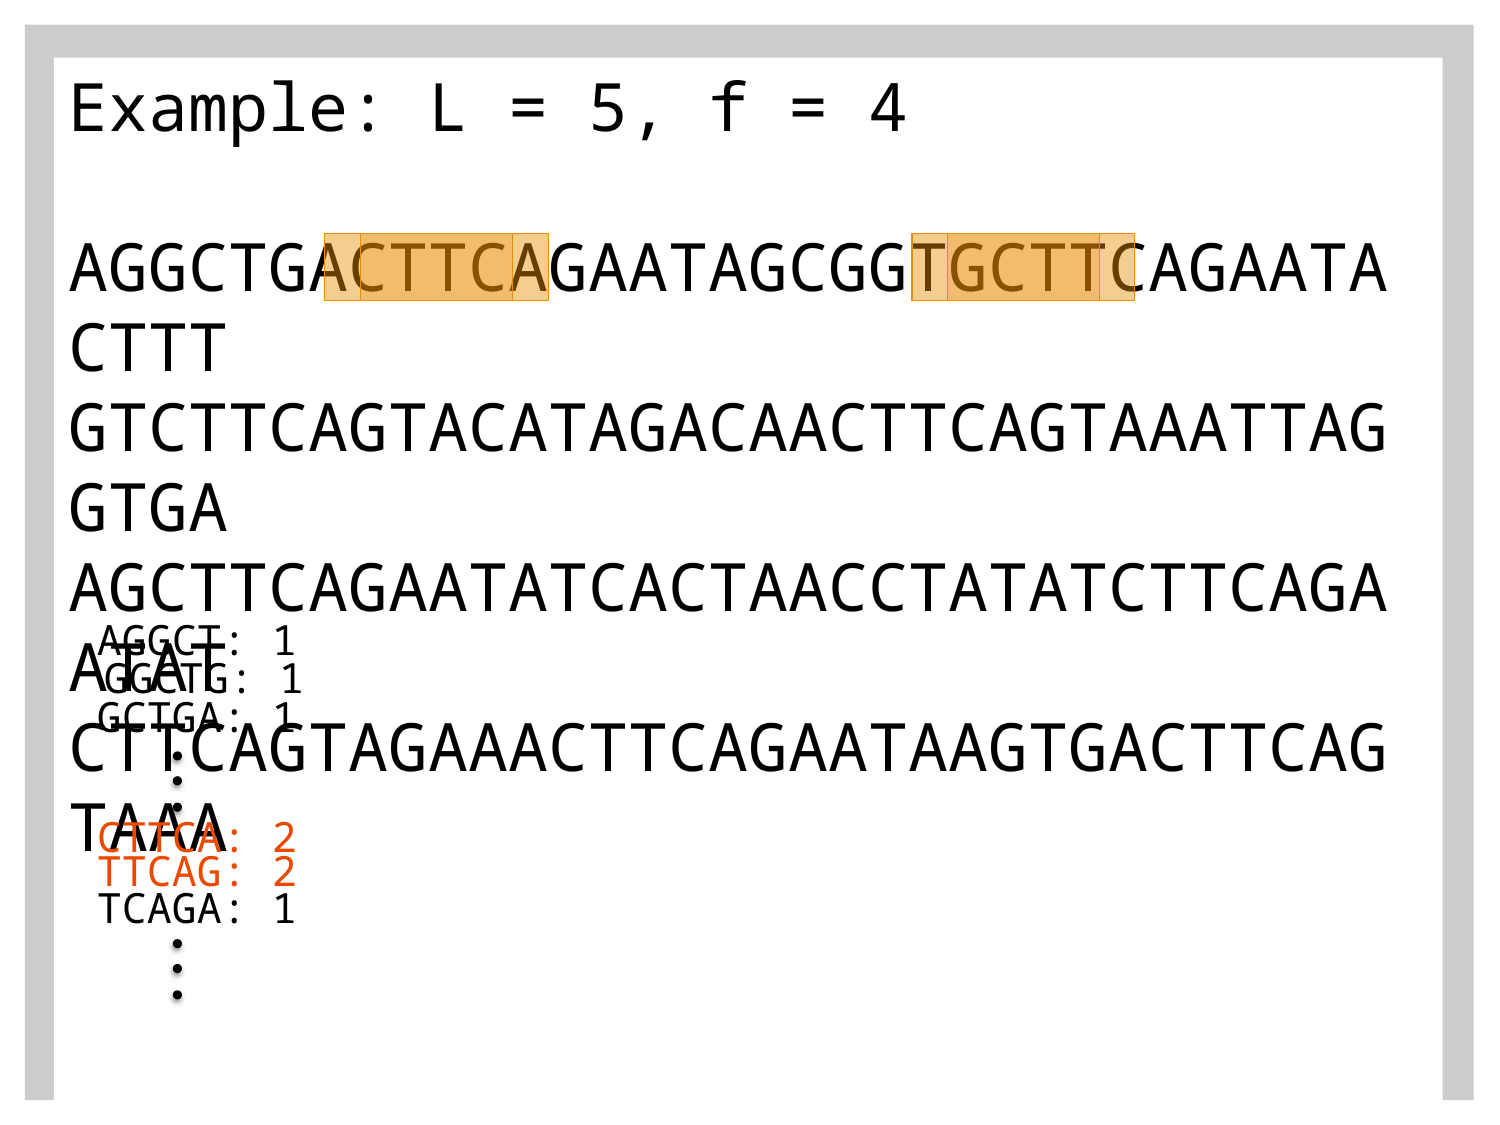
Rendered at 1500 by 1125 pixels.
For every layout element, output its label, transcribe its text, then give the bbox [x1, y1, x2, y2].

text_box CTTCA: 2 [82, 803, 312, 837]
text_box GCTGA: 1 [82, 683, 312, 748]
text_box [172, 776, 182, 786]
text_box [172, 963, 182, 974]
text_box AGGCT: 1 [82, 606, 312, 672]
text_box TCAGA: 1 [82, 874, 312, 939]
text_box GGCTG: 1 [89, 643, 332, 709]
text_box [911, 233, 1135, 301]
text_box [172, 751, 182, 761]
text_box [324, 233, 549, 301]
text_box Example: L = 5, f = 4 AGGCTGACTTCAGAATAGCGGTGCTTCAGAATACTTT GTCTTCAGTACATAGACAACTTCAGTAAATTAGGTGA AGCTTCAGAATATCACTAACCTATATCTTCAGAATAT CTTCAGTAGAAACTTCAGAATAAGTGACTTCAGTAAA [53, 57, 1443, 1125]
text_box [172, 990, 182, 1000]
text_box TTCAG: 2 [82, 837, 312, 874]
text_box [172, 939, 182, 949]
